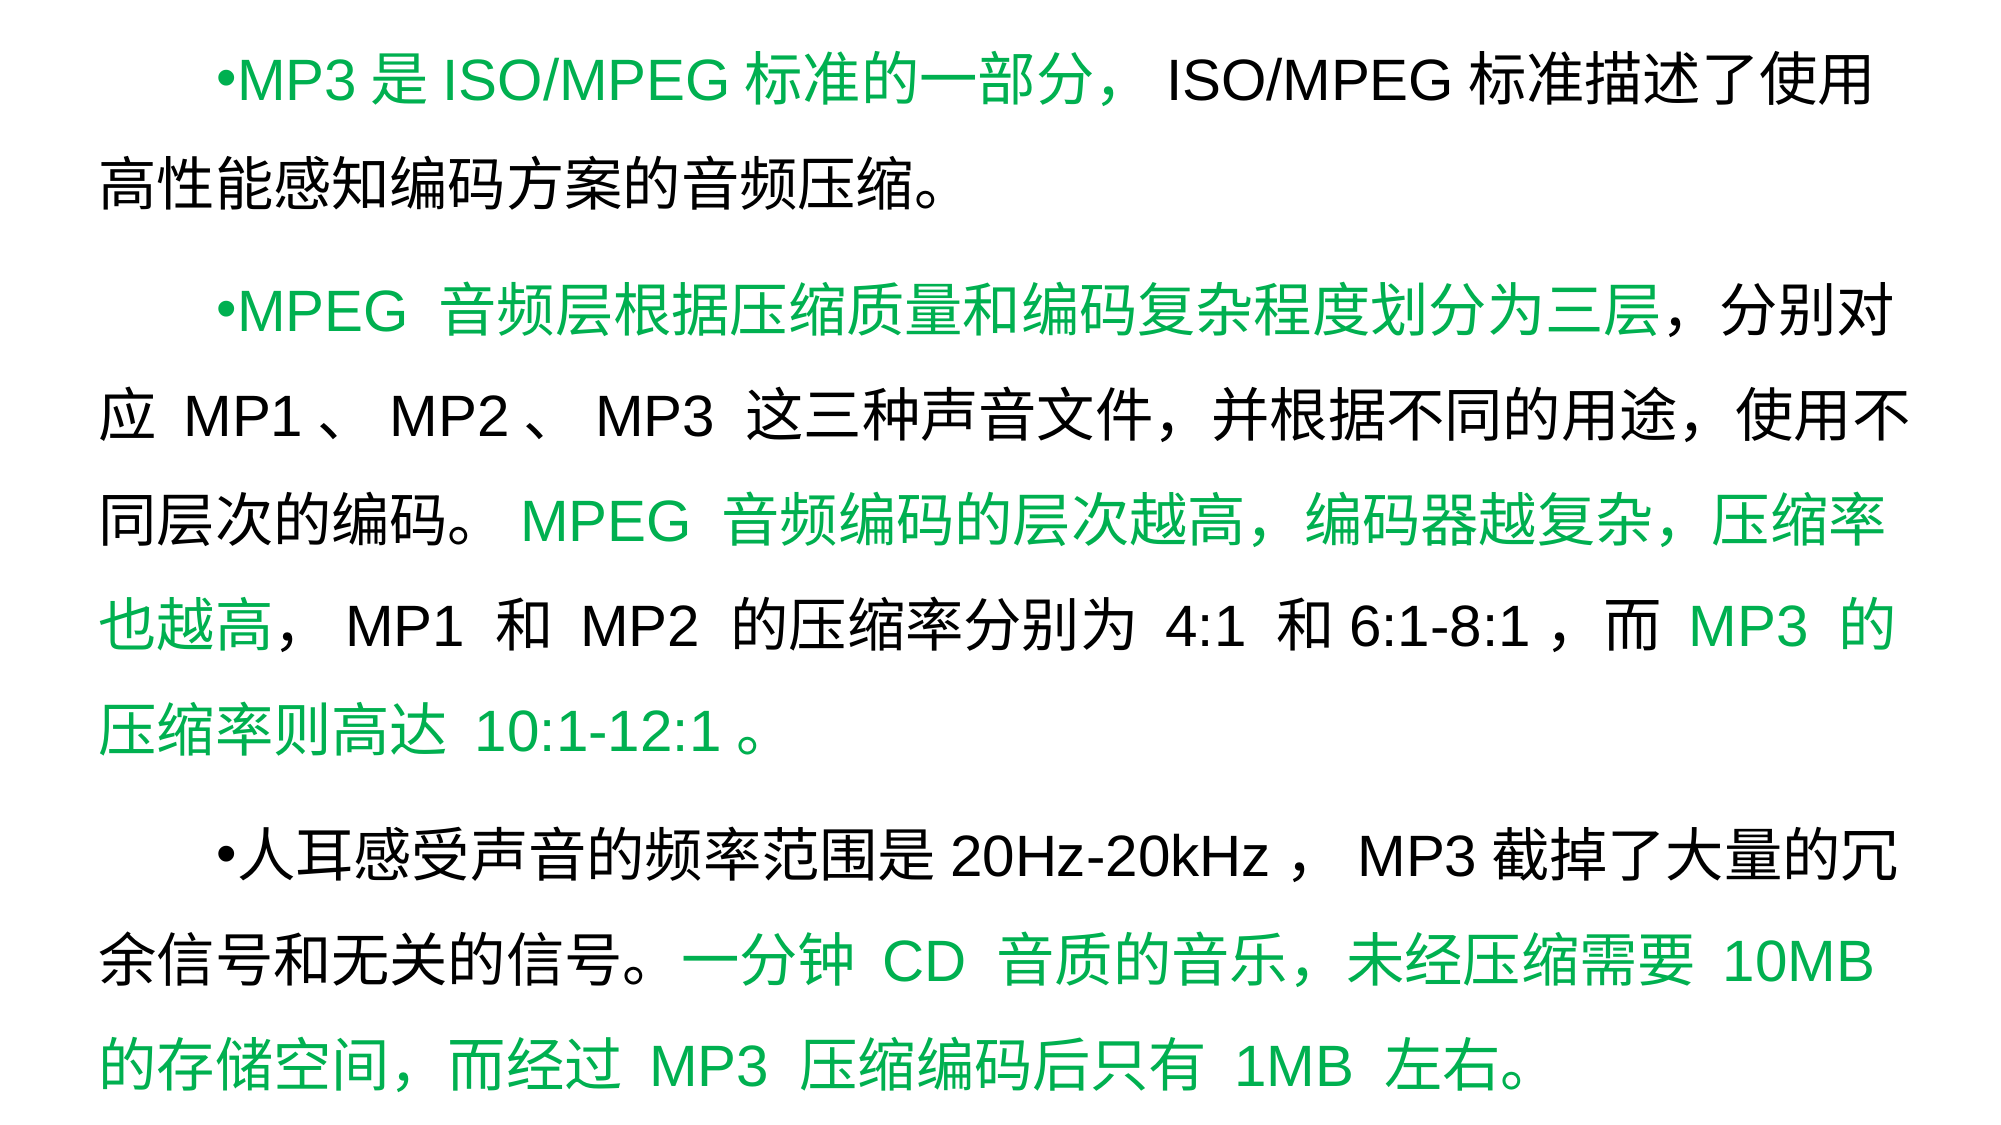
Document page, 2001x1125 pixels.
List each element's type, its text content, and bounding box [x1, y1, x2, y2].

text_box MP3是ISO/MPEG标准的一部分，ISO/MPEG标准描述了使用高性能感知编码方案的音频压缩。 MPEG 音频层根据压缩质量和编码复杂程度划分为三层，分别对应 MP1、MP2、MP3 这三种声音文件，并根据不同的用途，使用不同层次的编码。MPEG 音频编码的层次越高，编码器越复杂，压缩率也越高，MP1 和 MP2 的压缩率分别为 4:1 和6:1-8:1，而 MP3 的压缩率则高达 10:1-12:1。 人耳感受声音的频率范围是20Hz-20kHz，MP3截掉了大量的冗余信号和无关的信号。一分钟 CD 音质的音乐，未经压缩需要 10MB的存储空间，而经过 MP3 压缩编码后只有 1MB 左右。 [46, 0, 1948, 1079]
